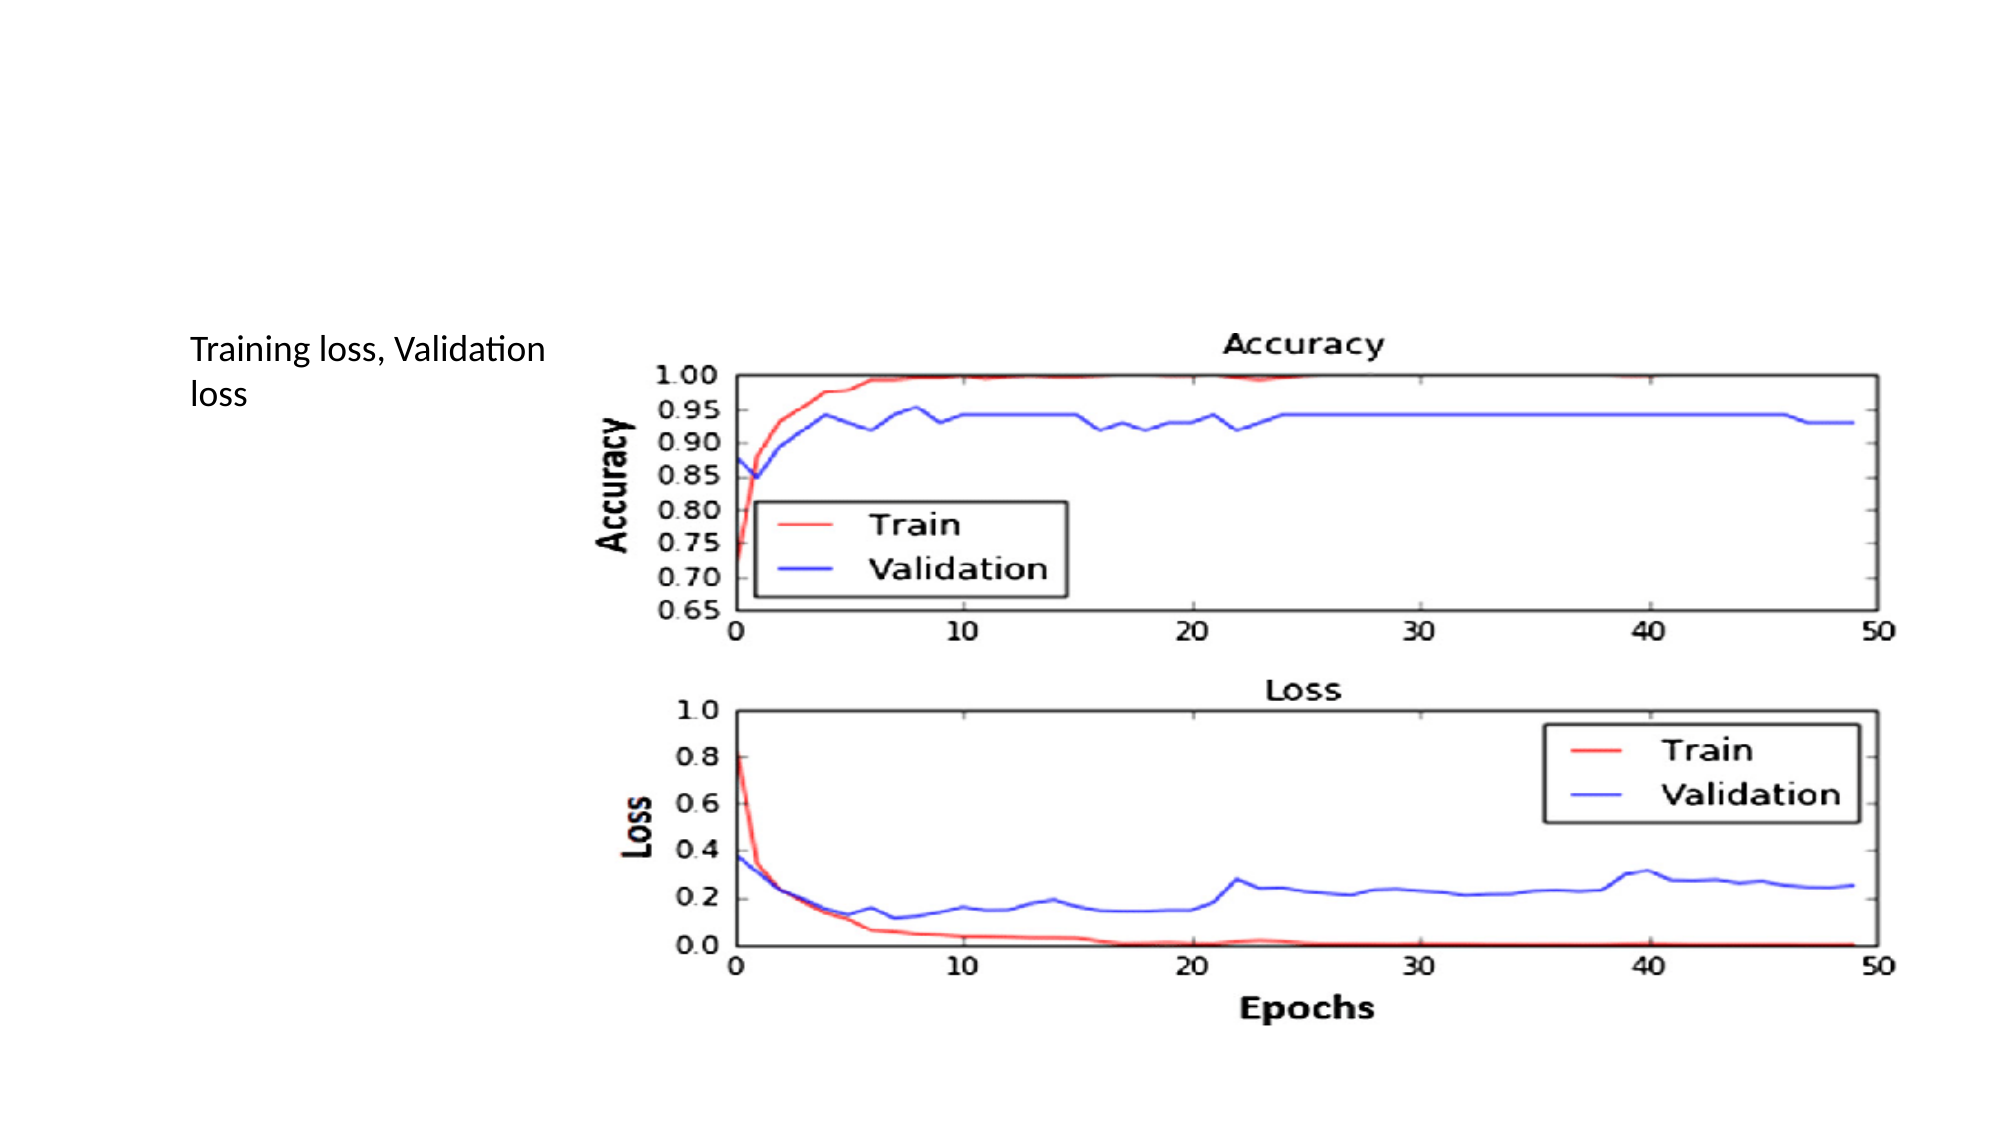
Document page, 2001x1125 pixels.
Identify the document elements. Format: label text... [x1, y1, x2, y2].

text_box Training loss, Validation loss [175, 317, 594, 422]
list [561, 333, 1931, 1048]
